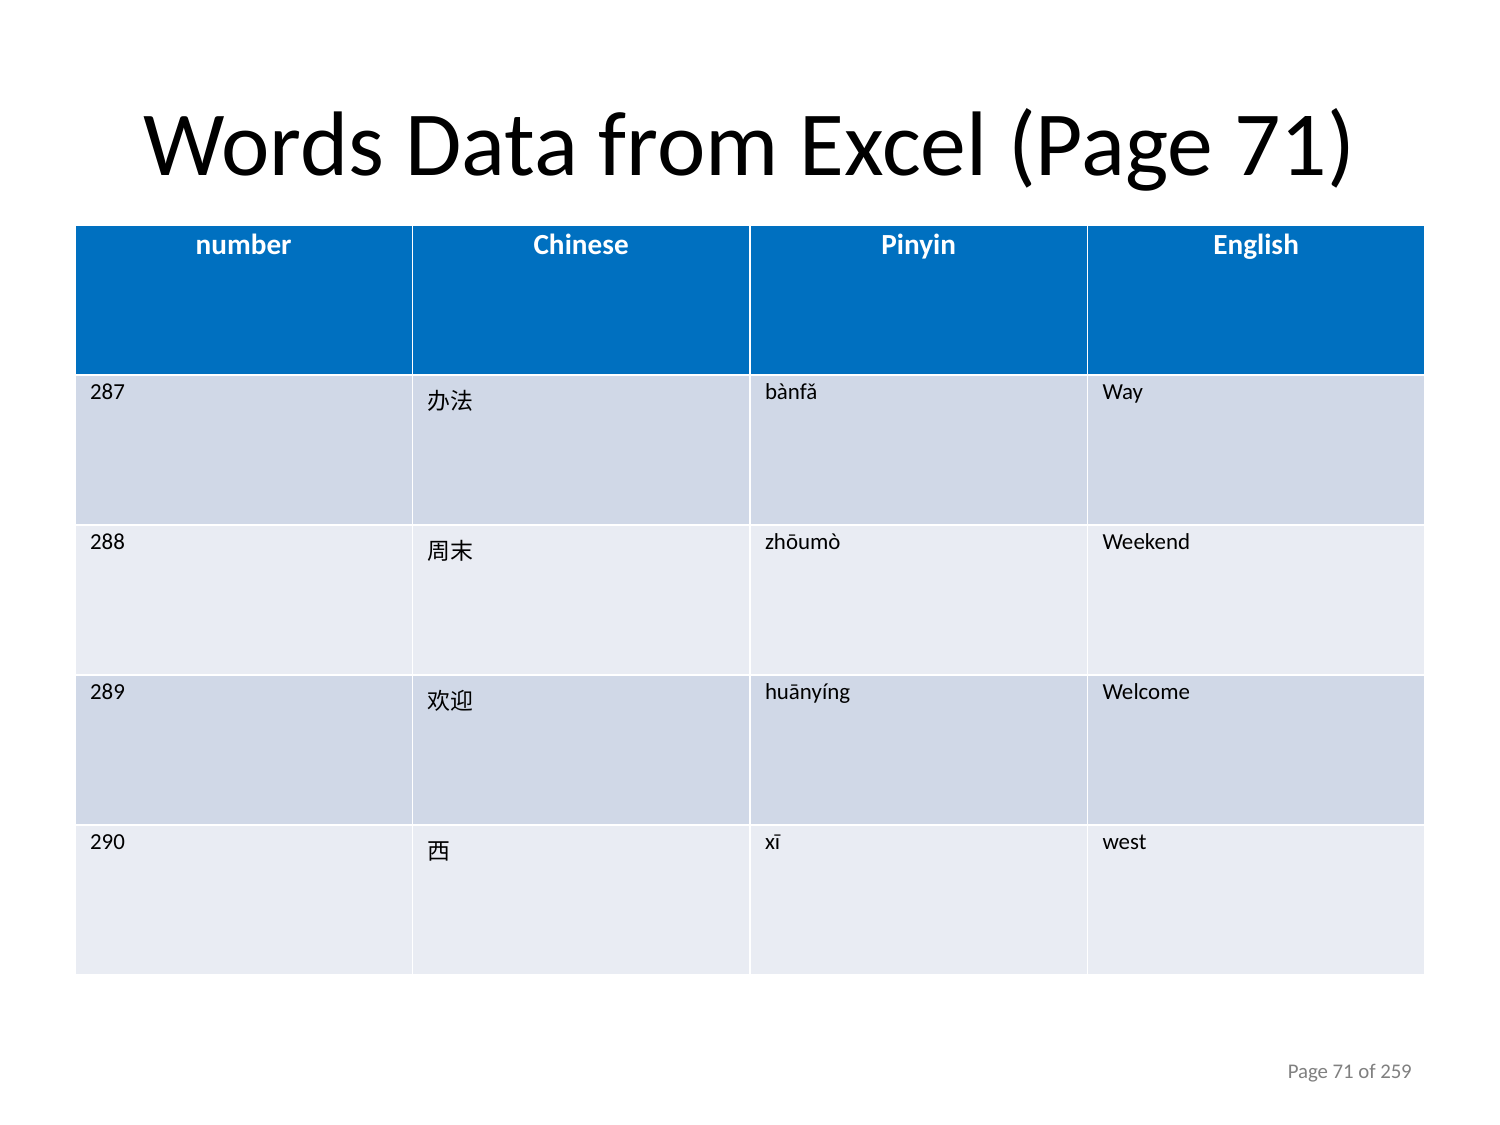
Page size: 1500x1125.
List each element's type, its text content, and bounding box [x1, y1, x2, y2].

table_cell 287 [76, 376, 412, 524]
title Words Data from Excel (Page 71) [75, 45, 1425, 224]
table_cell 西 [413, 826, 749, 974]
table_cell 288 [76, 526, 412, 674]
table_cell Weekend [1088, 526, 1424, 674]
table_cell west [1088, 826, 1424, 974]
table_cell 欢迎 [413, 676, 749, 824]
table_cell huānyíng [751, 676, 1087, 824]
table_cell Way [1088, 376, 1424, 524]
table_header number [76, 226, 412, 374]
table_cell 289 [76, 676, 412, 824]
table_cell bànfǎ [751, 376, 1087, 524]
table_cell zhōumò [751, 526, 1087, 674]
table_cell xī [751, 826, 1087, 974]
table_header English [1088, 226, 1424, 374]
table_header Pinyin [751, 226, 1087, 374]
table_cell 290 [76, 826, 412, 974]
table_cell 周末 [413, 526, 749, 674]
table_header Chinese [413, 226, 749, 374]
text_box Page 71 of 259 [1273, 1050, 1427, 1090]
table_cell Welcome [1088, 676, 1424, 824]
table_cell 办法 [413, 376, 749, 524]
